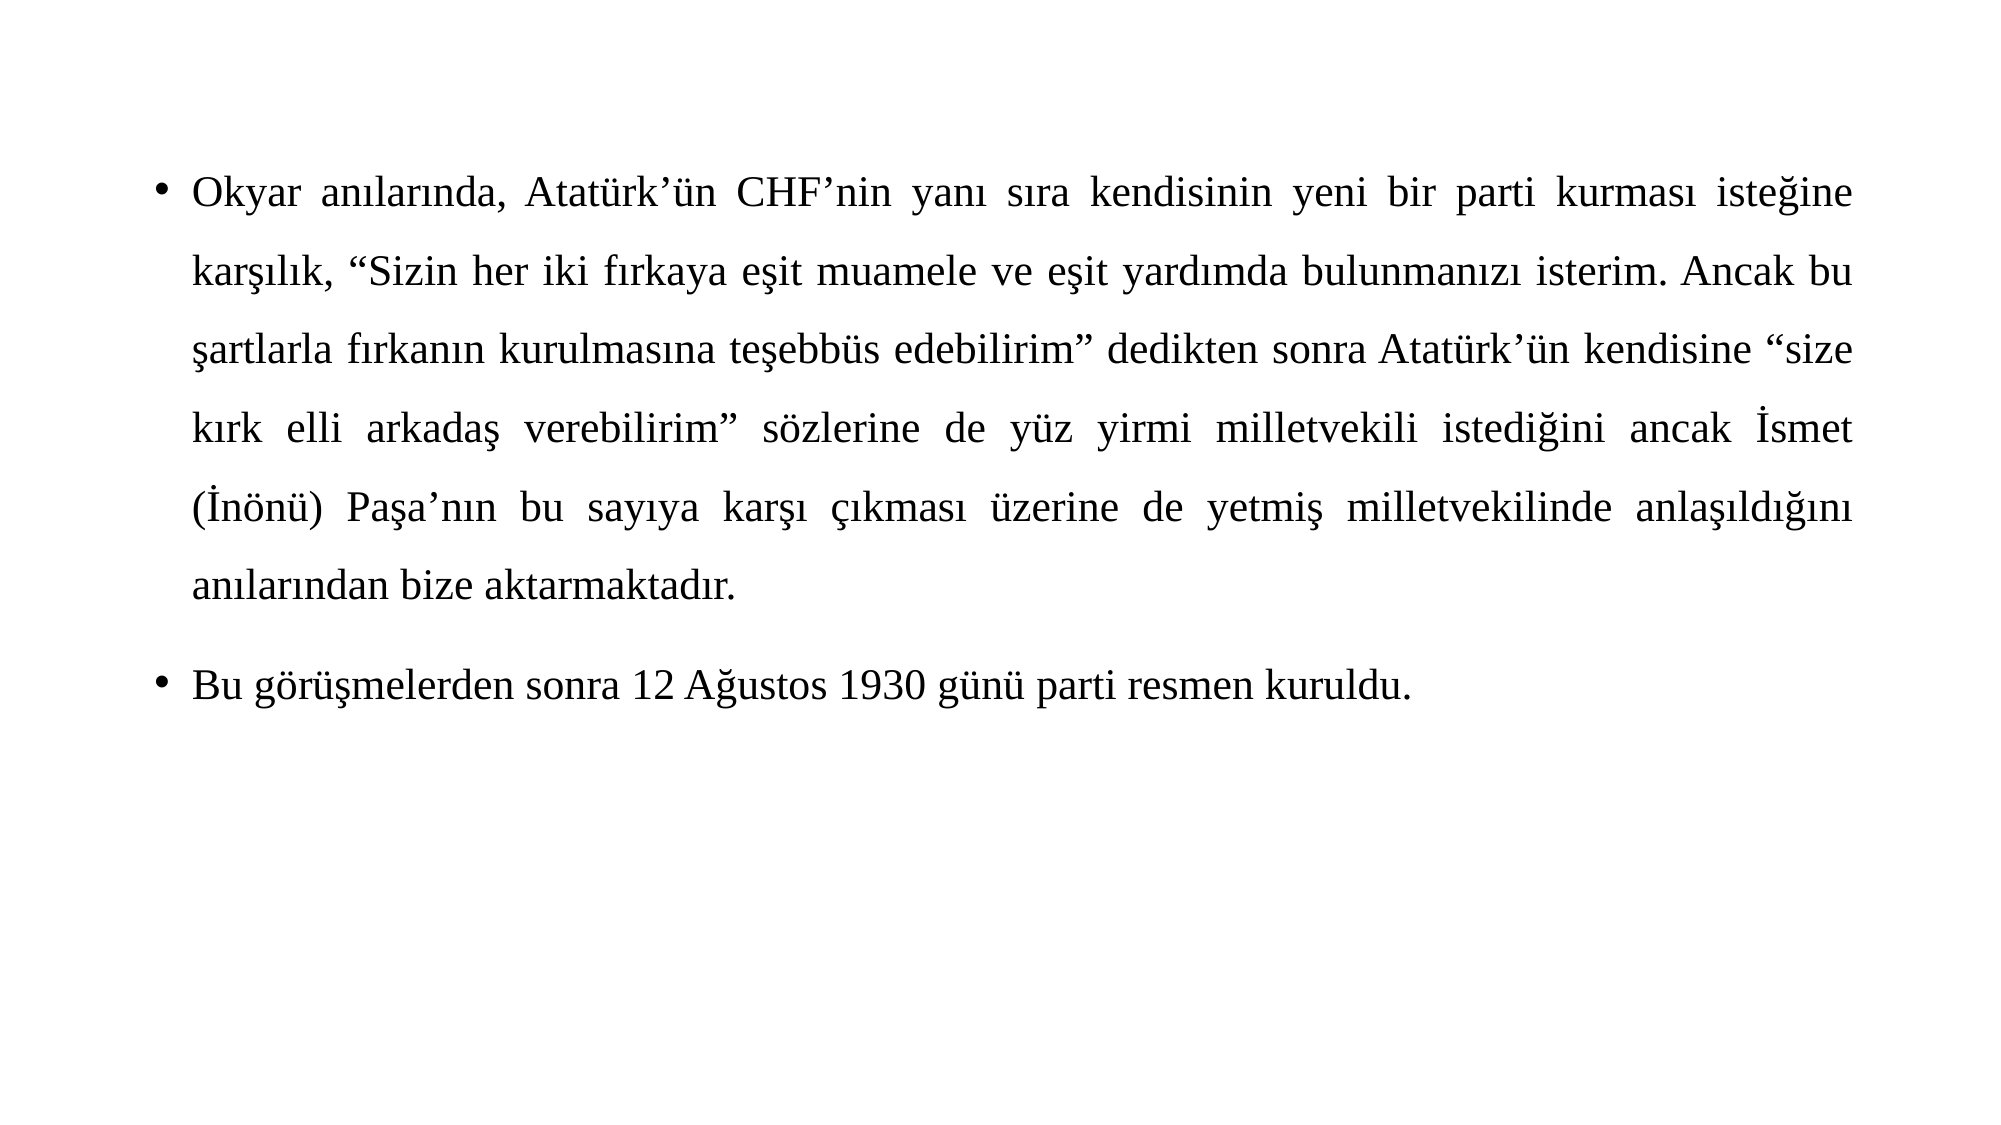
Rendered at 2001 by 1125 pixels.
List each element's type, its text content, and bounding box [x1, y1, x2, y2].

list Okyar anılarında, Atatürk’ün CHF’nin yanı sıra kendisinin yeni bir parti kurması isteğine karşılık, “Sizin her iki fırkaya eşit muamele ve eşit yardımda bulunmanızı isterim. Ancak bu şartlarla fırkanın kurulmasına teşebbüs edebilirim” dedikten sonra Atatürk’ün kendisine “size kırk elli arkadaş verebilirim” sözlerine de yüz yirmi milletvekili istediğini ancak İsmet (İnönü) Paşa’nın bu sayıya karşı çıkması üzerine de yetmiş milletvekilinde anlaşıldığını anılarından bize aktarmaktadır. Bu görüşmelerden sonra 12 Ağustos 1930 günü parti resmen kuruldu. [139, 128, 1870, 1011]
